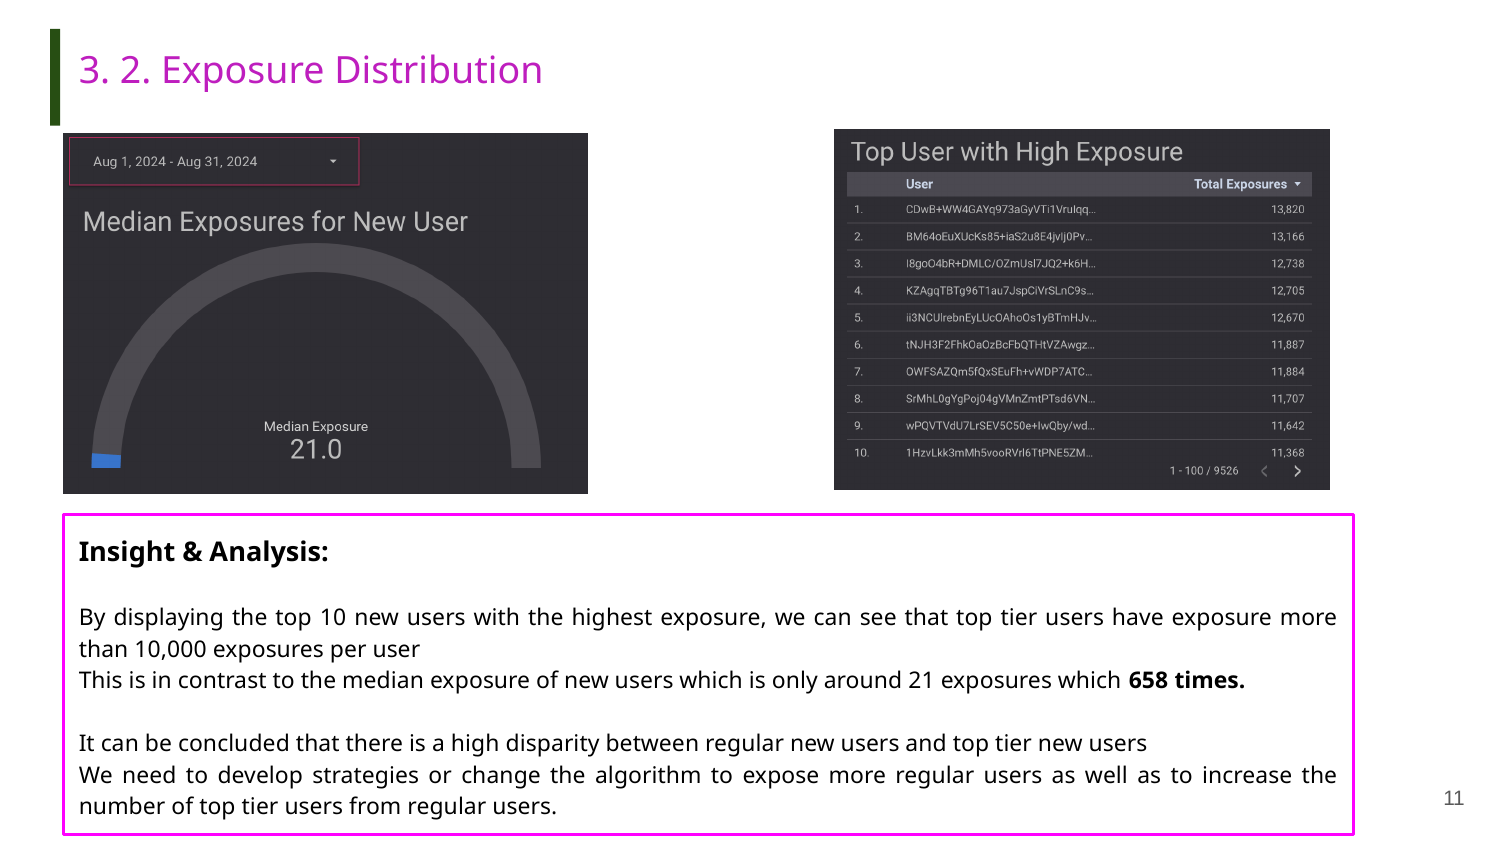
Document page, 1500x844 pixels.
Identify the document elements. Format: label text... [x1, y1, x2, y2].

title 3. 2. Exposure Distribution [63, 31, 1462, 125]
text_box Insight & Analysis: By displaying the top 10 new users with the highest exposure, we can see that top tier users have exposure more than 10,000 exposures per user This is in contrast to the median exposure of new users which is only around 21 exposures which 658 times. It can be concluded that there is a high disparity between regular new users and top tier new users We need to develop strategies or change the algorithm to expose more regular users as well as to increase the number of top tier users from regular users. [63, 514, 1354, 835]
picture [63, 133, 588, 494]
text_box [50, 28, 61, 126]
slide_number ‹#› [1389, 764, 1480, 830]
picture [834, 129, 1330, 490]
